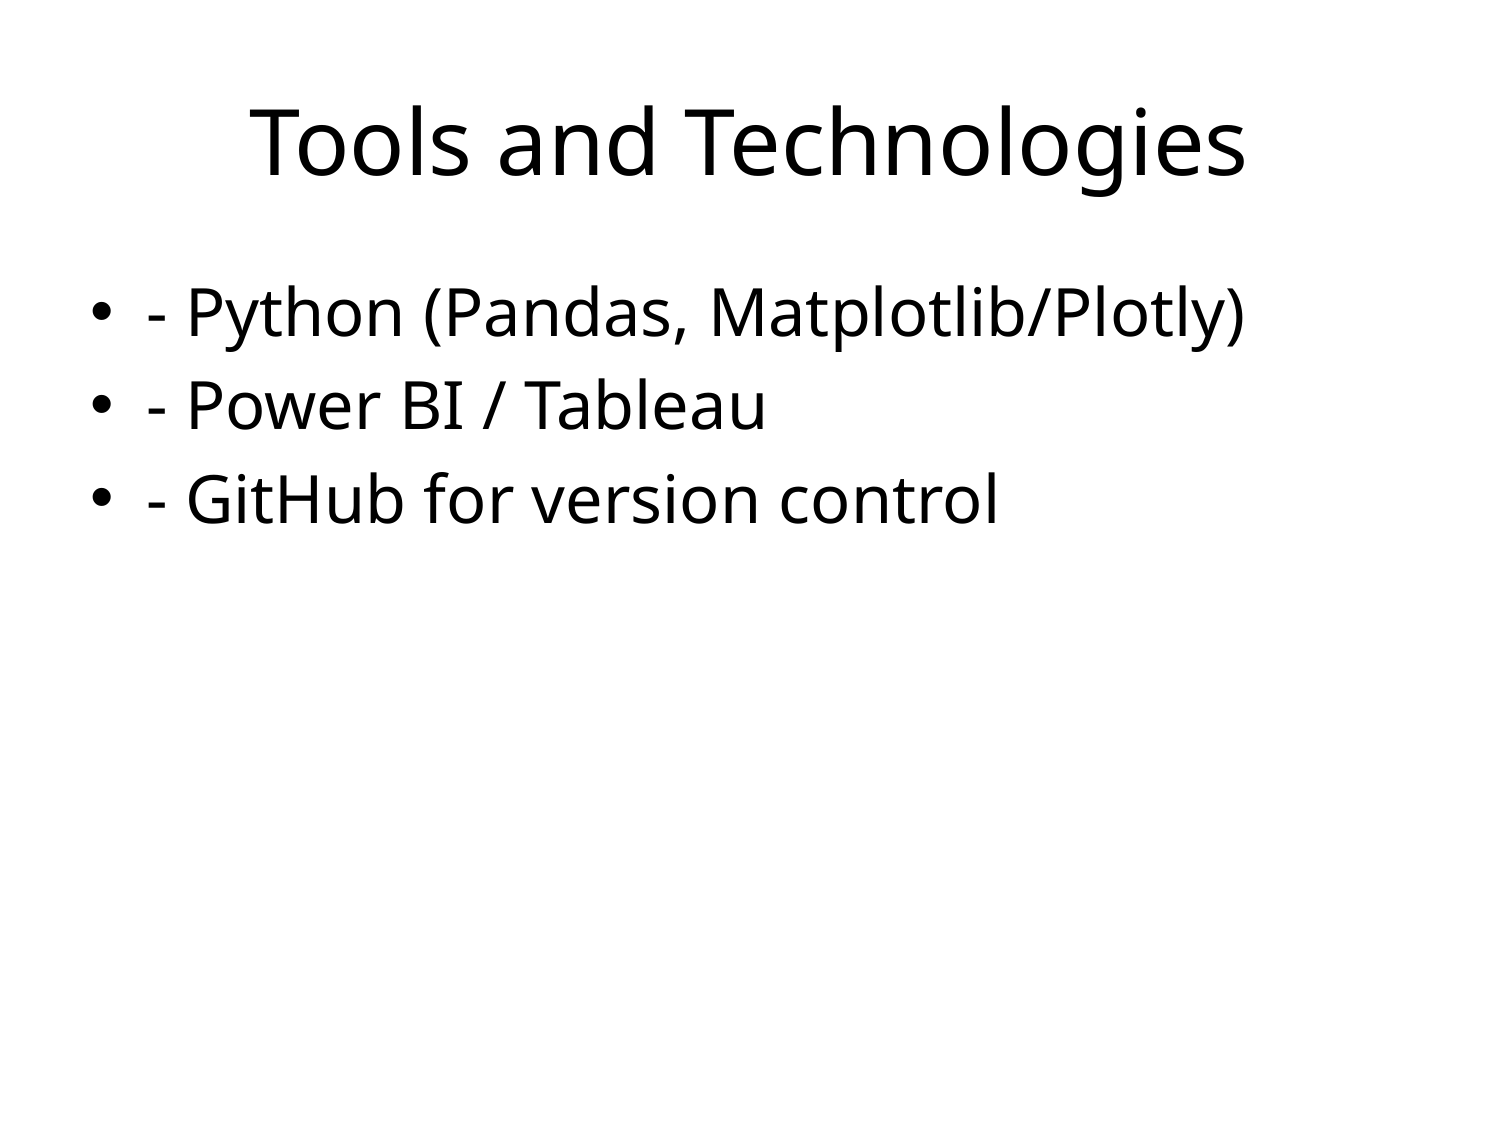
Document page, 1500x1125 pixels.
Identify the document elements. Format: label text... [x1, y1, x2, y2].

list - Python (Pandas, Matplotlib/Plotly) - Power BI / Tableau - GitHub for version control [75, 262, 1425, 1005]
title Tools and Technologies [75, 45, 1425, 233]
